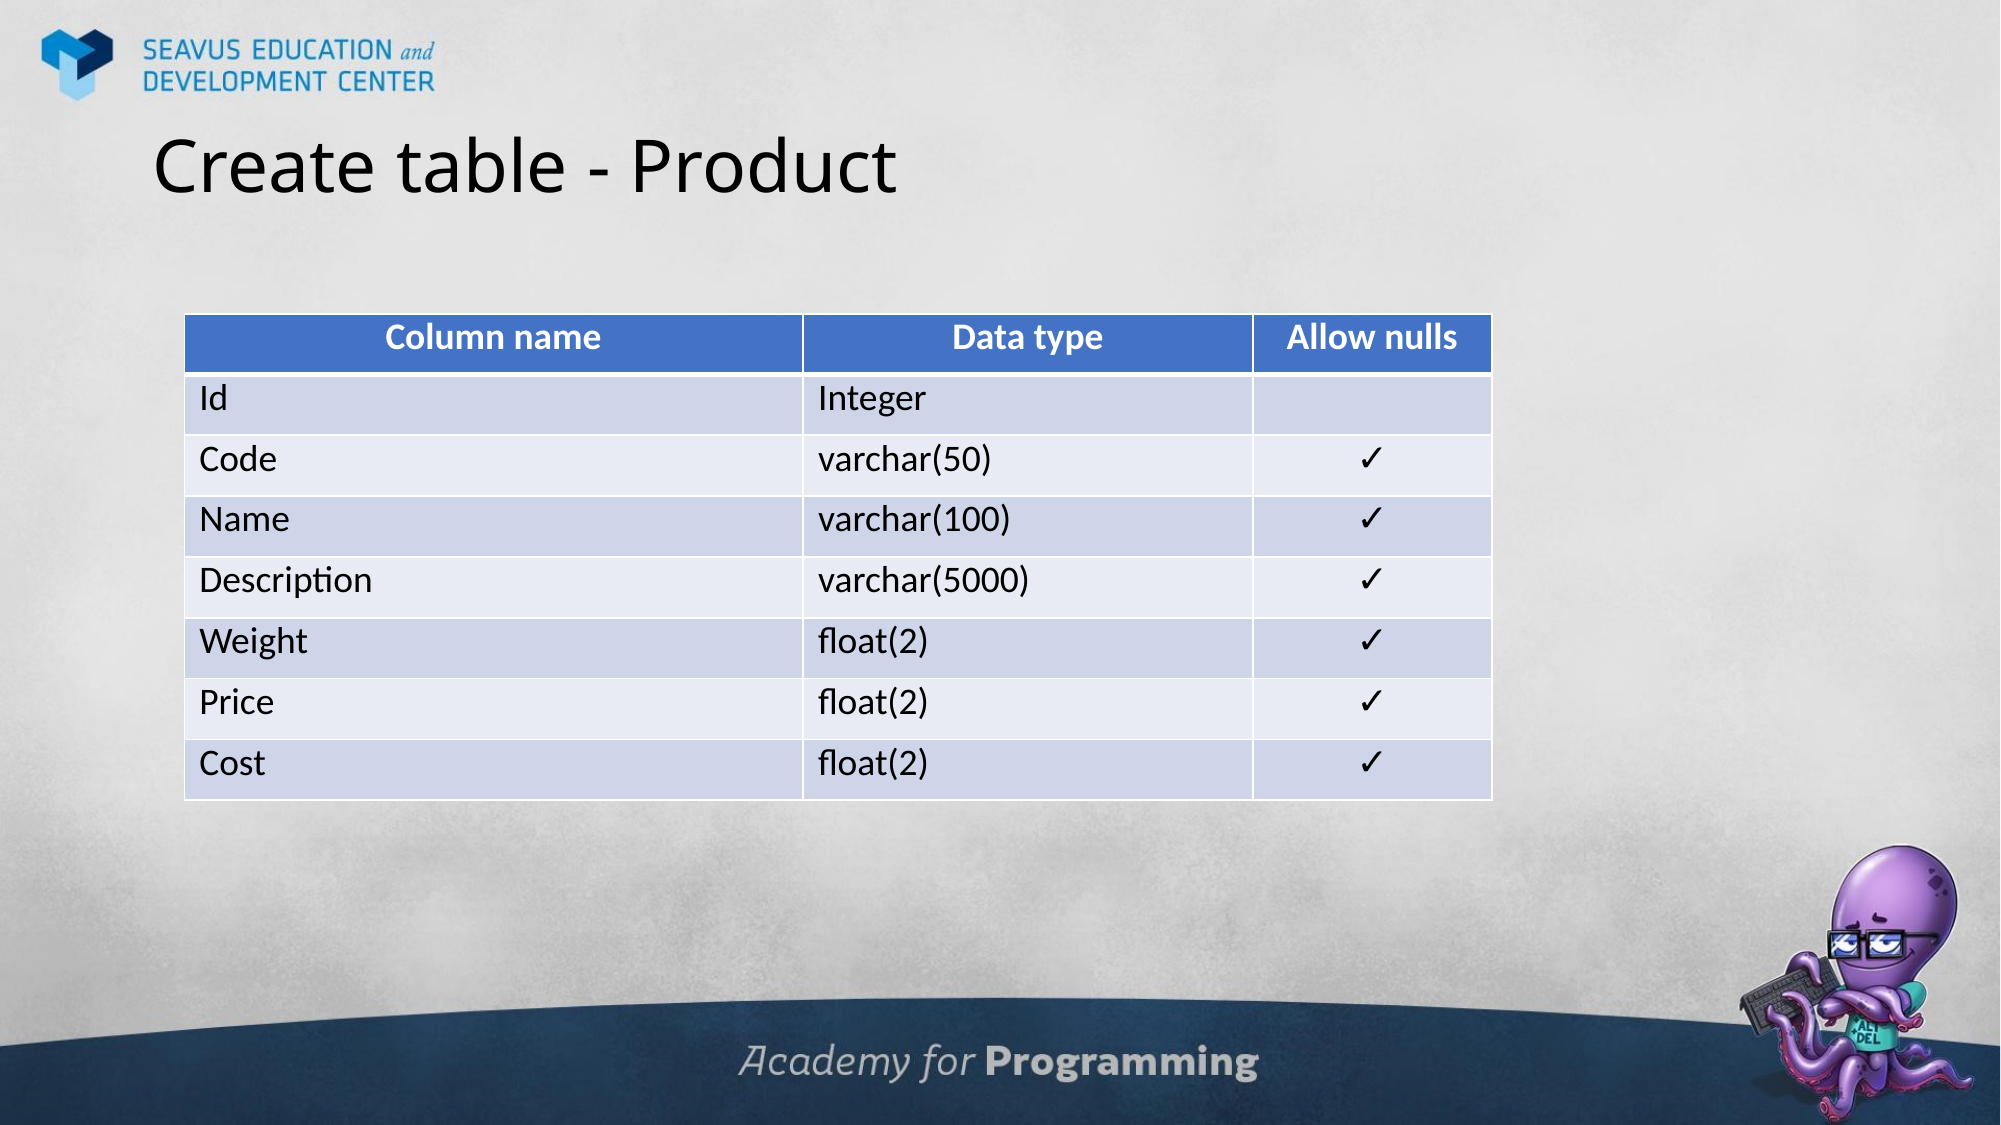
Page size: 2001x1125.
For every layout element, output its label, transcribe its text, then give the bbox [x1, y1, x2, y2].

table_cell Integer [804, 377, 1252, 434]
title Create table - Product [137, 111, 1863, 227]
table_cell Cost [185, 740, 802, 799]
table_header Column name [185, 315, 802, 372]
table_cell ✓ [1254, 558, 1491, 617]
table_cell Price [185, 679, 802, 739]
table_cell Description [185, 558, 802, 617]
table_cell varchar(50) [804, 436, 1252, 495]
table_cell Name [185, 497, 802, 556]
table_cell varchar(5000) [804, 558, 1252, 617]
table_cell Id [185, 377, 802, 434]
table_cell varchar(100) [804, 497, 1252, 556]
table_header Allow nulls [1254, 315, 1491, 372]
table_cell Code [185, 436, 802, 495]
table_header Data type [804, 315, 1252, 372]
table_cell Weight [185, 619, 802, 678]
picture [0, 0, 2001, 1125]
table_cell ✓ [1254, 619, 1491, 678]
table_cell ✓ [1254, 497, 1491, 556]
table_cell ✓ [1254, 436, 1491, 495]
table_cell [1254, 377, 1491, 434]
table_cell float(2) [804, 679, 1252, 739]
table_cell ✓ [1254, 679, 1491, 739]
table_cell float(2) [804, 740, 1252, 799]
table_cell ✓ [1254, 740, 1491, 799]
table_cell float(2) [804, 619, 1252, 678]
